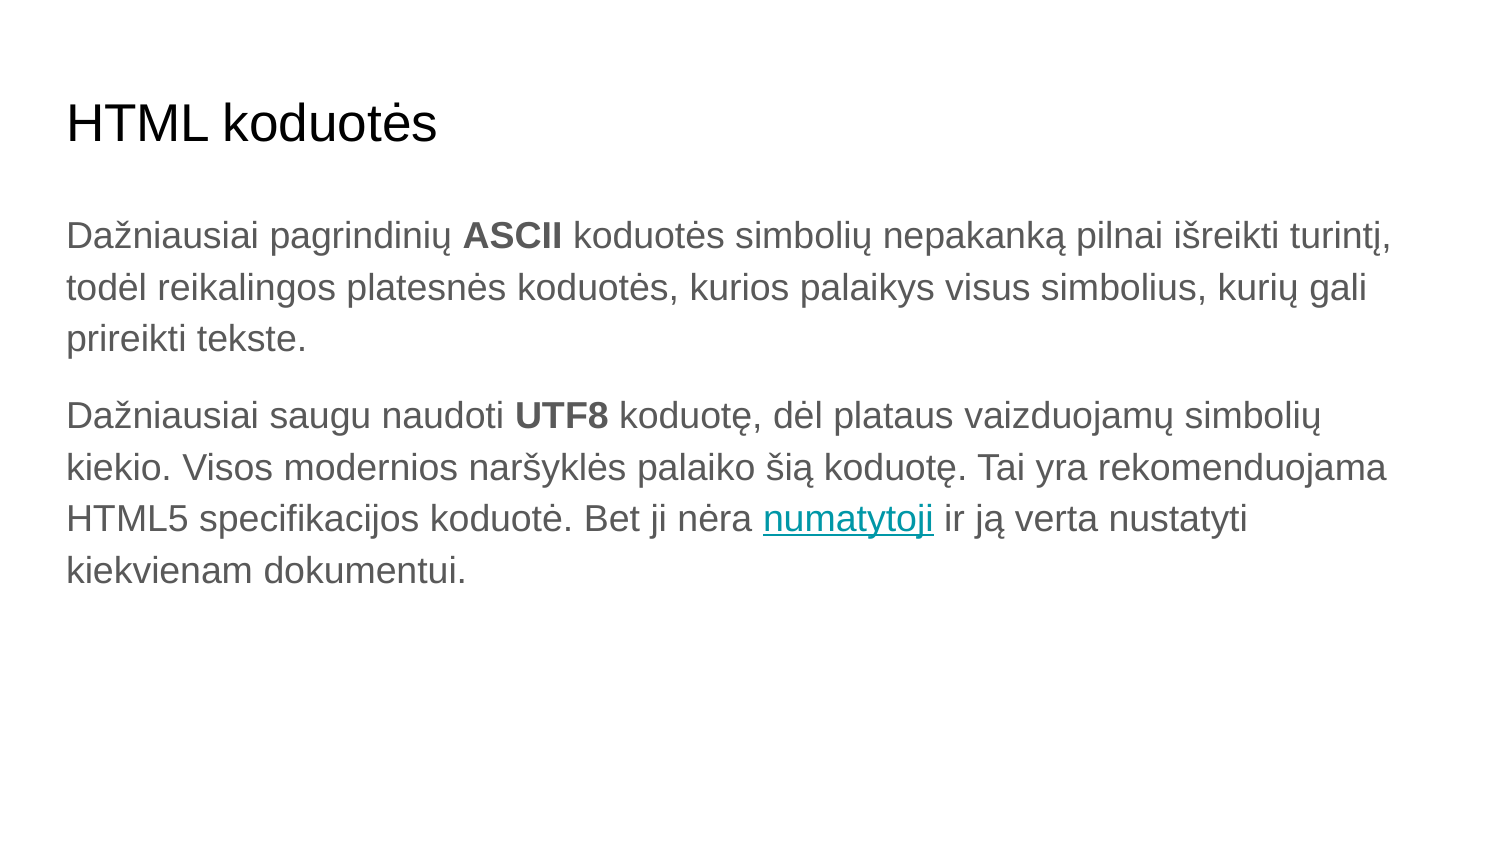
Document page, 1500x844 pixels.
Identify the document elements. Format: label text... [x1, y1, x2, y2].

list Dažniausiai pagrindinių ASCII koduotės simbolių nepakanką pilnai išreikti turintį, todėl reikalingos platesnės koduotės, kurios palaikys visus simbolius, kurių gali prireikti tekste. Dažniausiai saugu naudoti UTF8 koduotę, dėl plataus vaizduojamų simbolių kiekio. Visos modernios naršyklės palaiko šią koduotę. Tai yra rekomenduojama HTML5 specifikacijos koduotė. Bet ji nėra numatytoji ir ją verta nustatyti kiekvienam dokumentui. [51, 189, 1449, 750]
title HTML koduotės [51, 72, 1449, 167]
